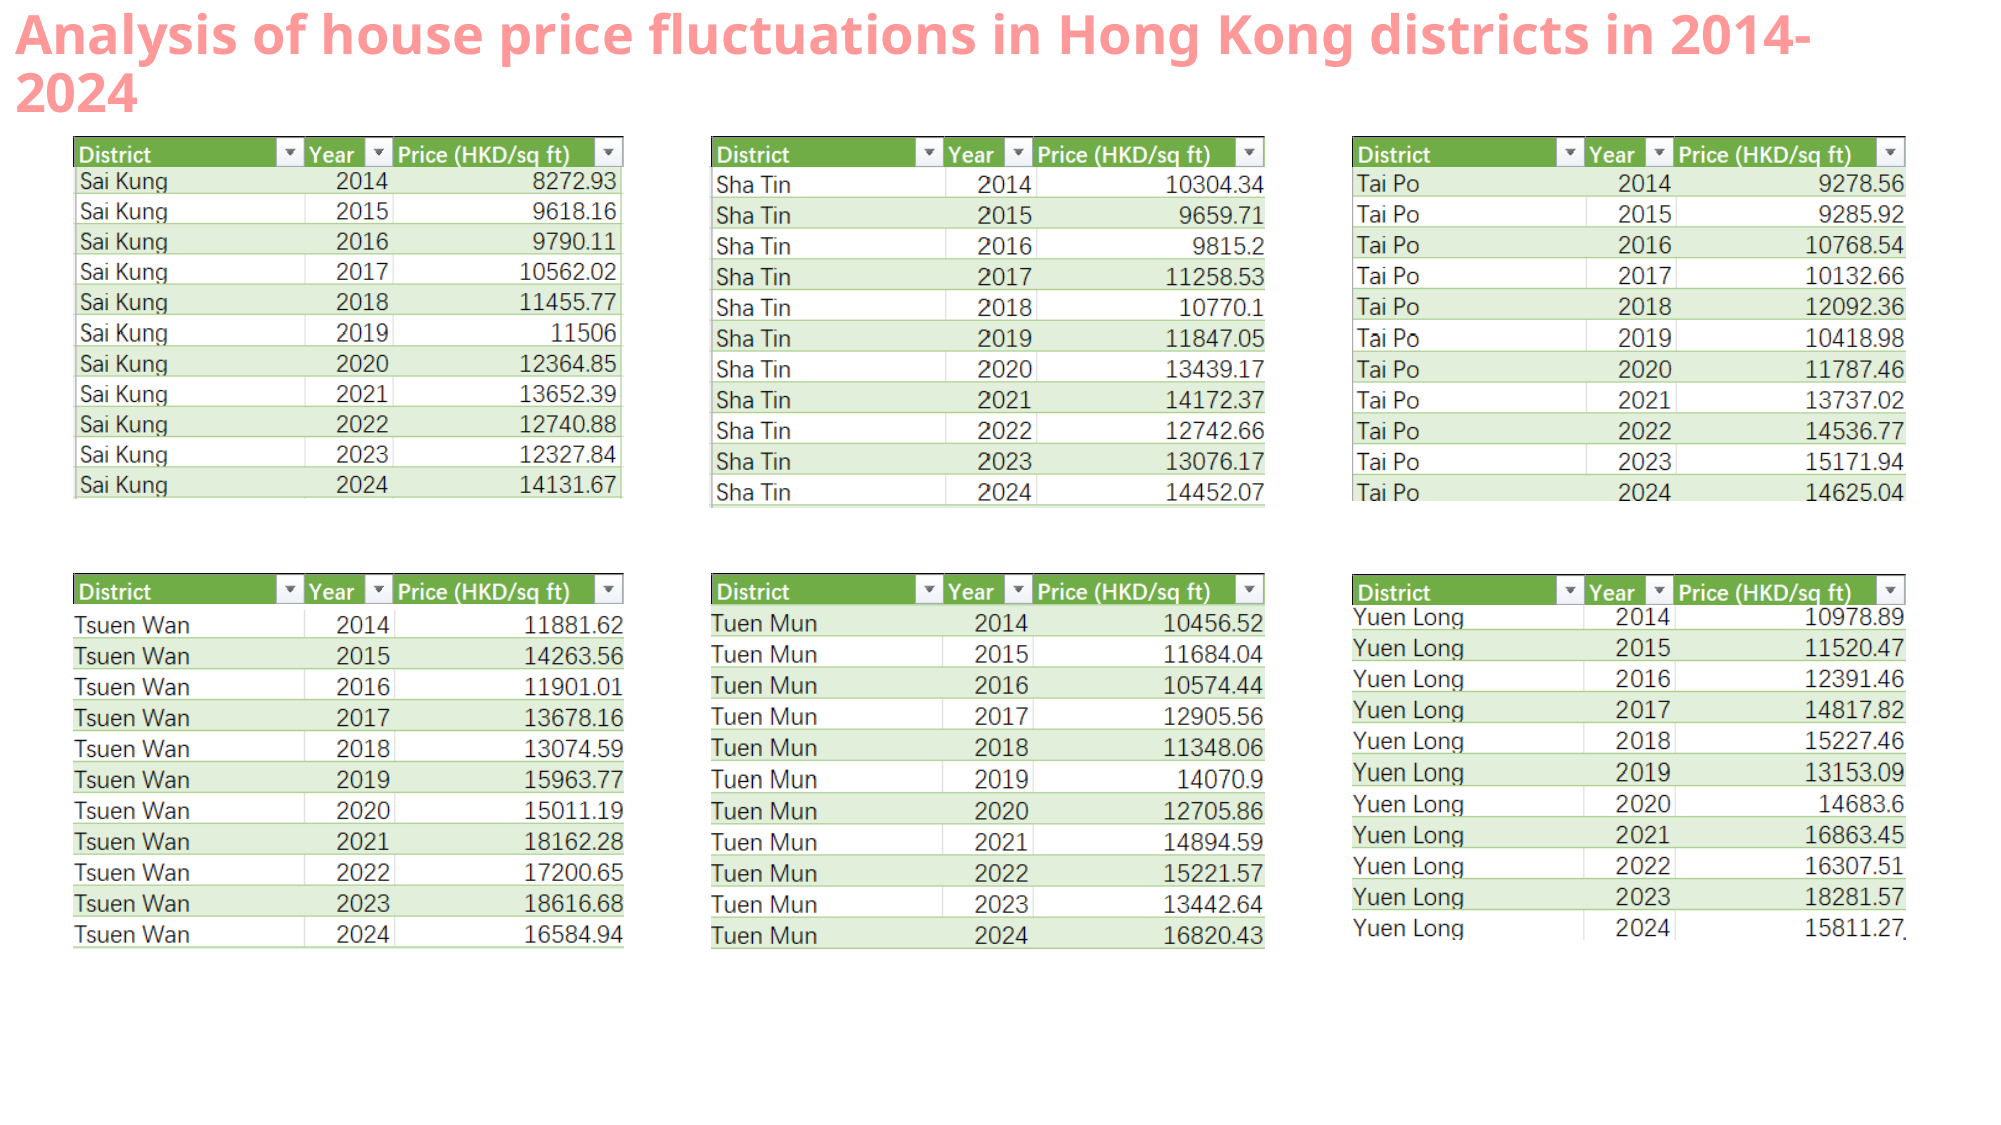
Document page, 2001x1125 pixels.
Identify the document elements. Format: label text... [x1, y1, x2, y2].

picture [1352, 136, 1906, 501]
picture [709, 136, 1265, 508]
picture [72, 136, 624, 499]
picture [72, 610, 624, 949]
picture [1352, 574, 1906, 940]
picture [711, 573, 1265, 949]
picture [72, 573, 624, 604]
text_box Analysis of house price fluctuations in Hong Kong districts in 2014-2024 [0, 0, 1927, 203]
